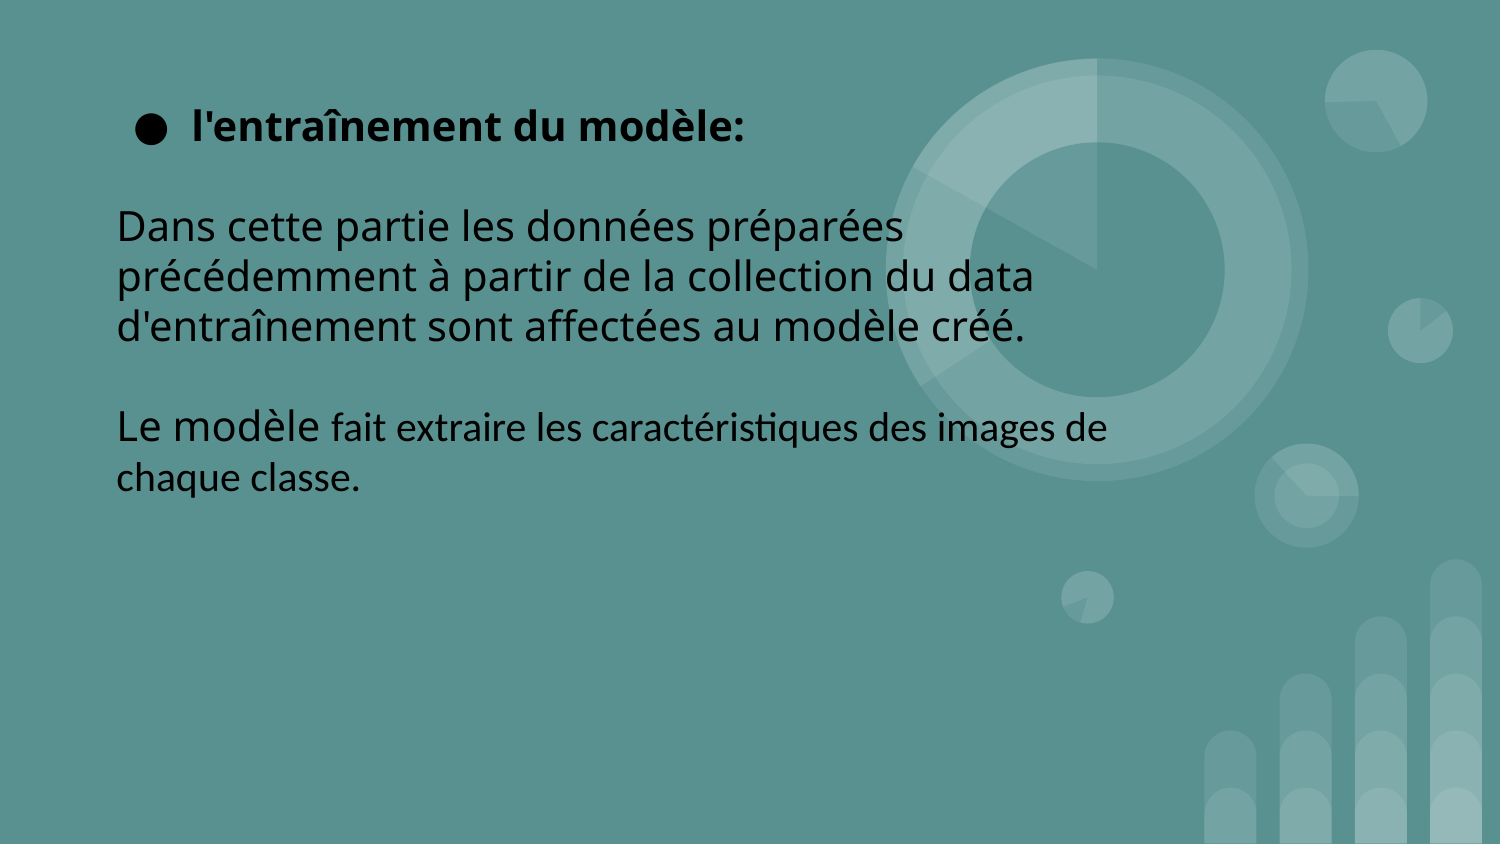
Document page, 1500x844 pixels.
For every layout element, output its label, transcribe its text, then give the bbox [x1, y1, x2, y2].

text_box l'entraînement du modèle: Dans cette partie les données préparées précédemment à partir de la collection du data d'entraînement sont affectées au modèle créé. Le modèle fait extraire les caractéristiques des images de chaque classe. [101, 84, 1174, 515]
